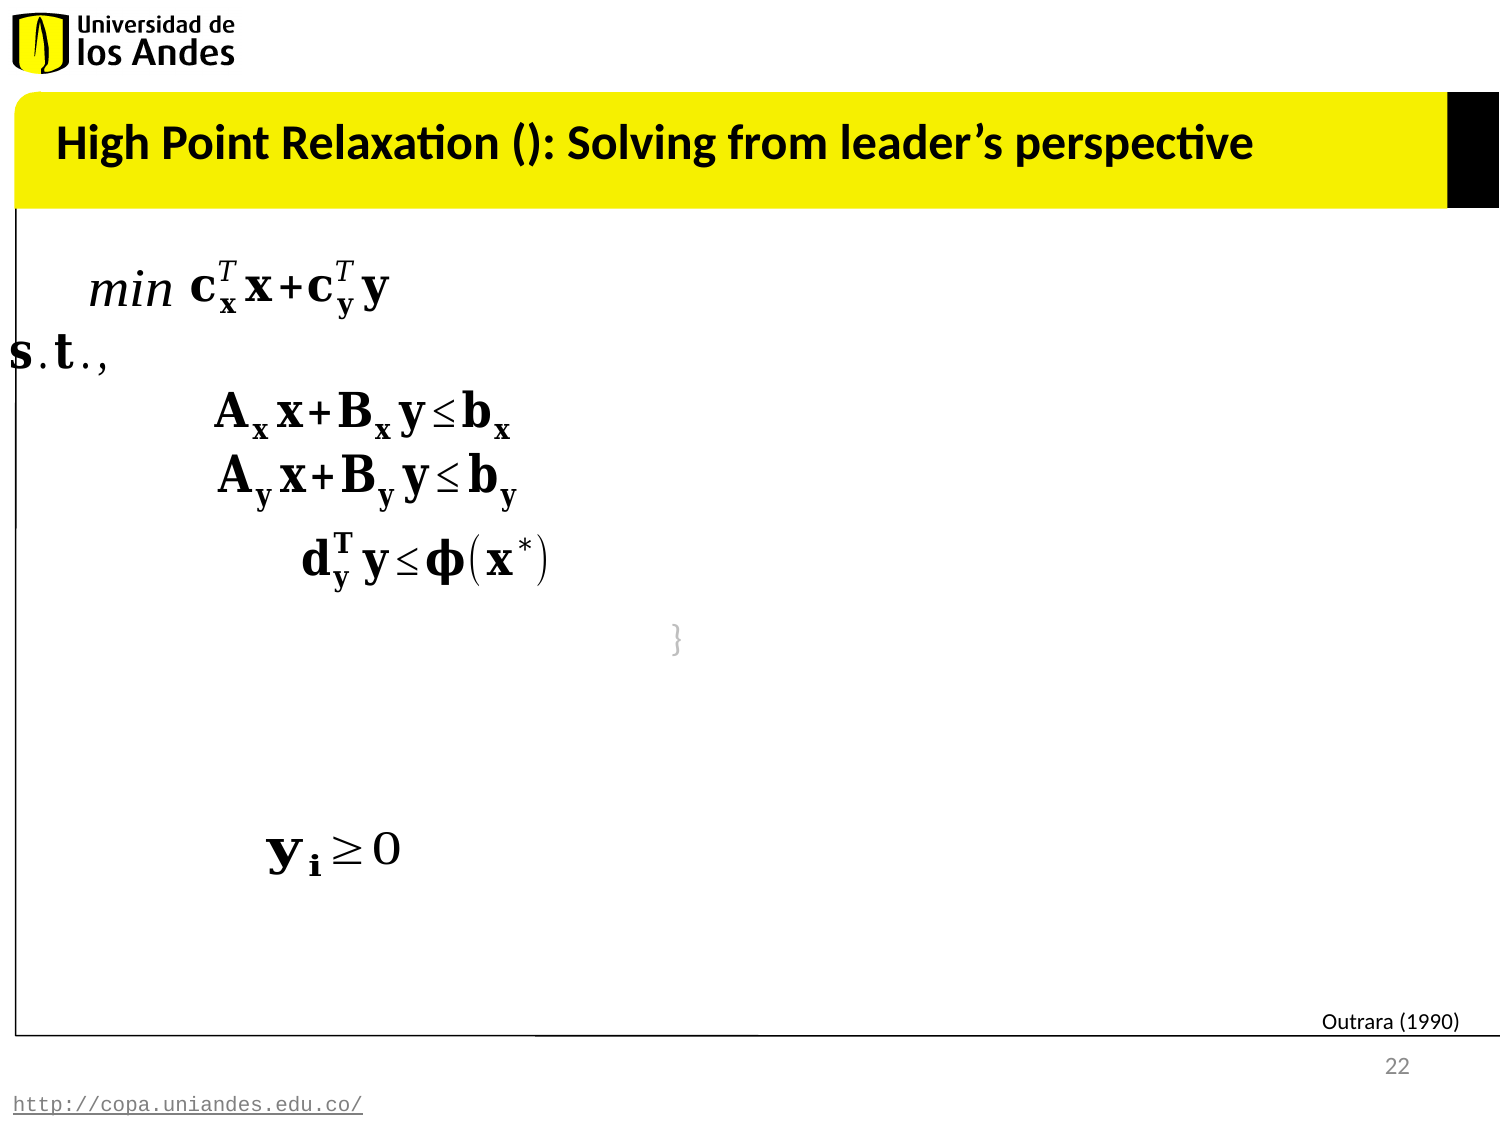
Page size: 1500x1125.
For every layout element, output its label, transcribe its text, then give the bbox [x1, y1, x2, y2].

slide_number 22 [1074, 1042, 1425, 1103]
picture [183, 258, 247, 326]
picture [8, 7, 242, 76]
text_box Outrara (1990) [1307, 999, 1476, 1042]
